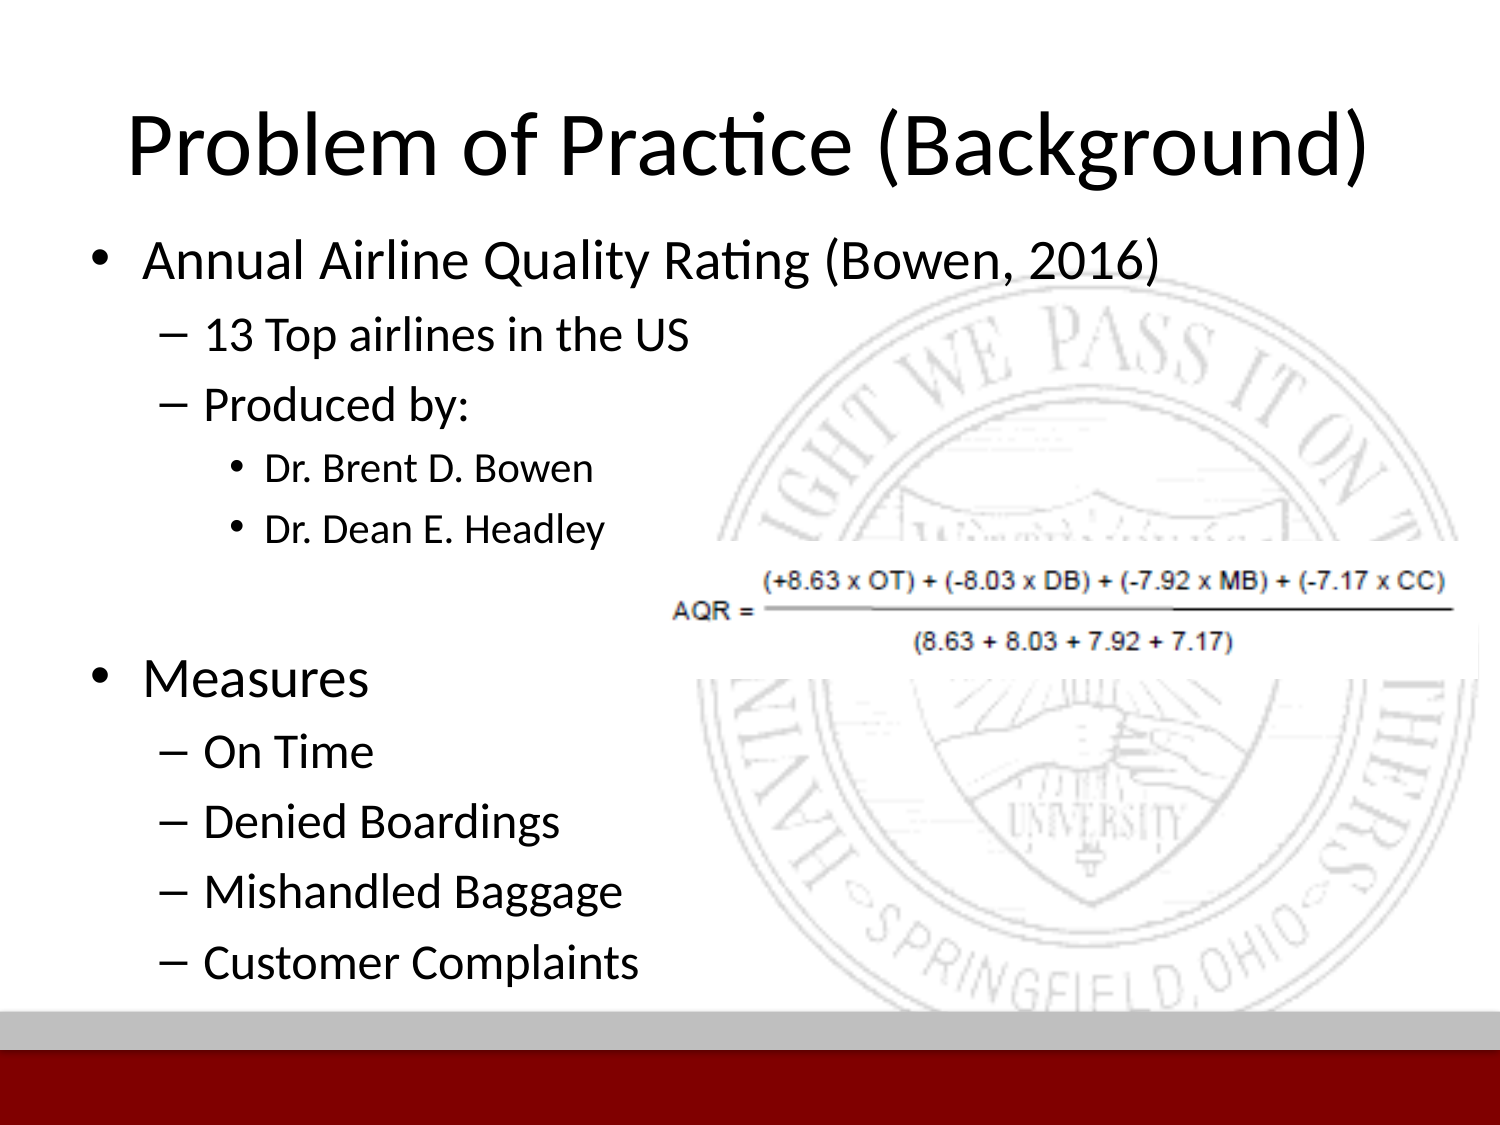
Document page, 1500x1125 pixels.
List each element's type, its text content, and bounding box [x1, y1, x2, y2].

title Problem of Practice (Background) [75, 45, 1425, 215]
list Annual Airline Quality Rating (Bowen, 2016) 13 Top airlines in the US Produced by: Dr. Brent D. Bowen Dr. Dean E. Headley Measures On Time Denied Boardings Mishandled Baggage Customer Complaints [75, 215, 1425, 1005]
picture [636, 540, 1478, 680]
